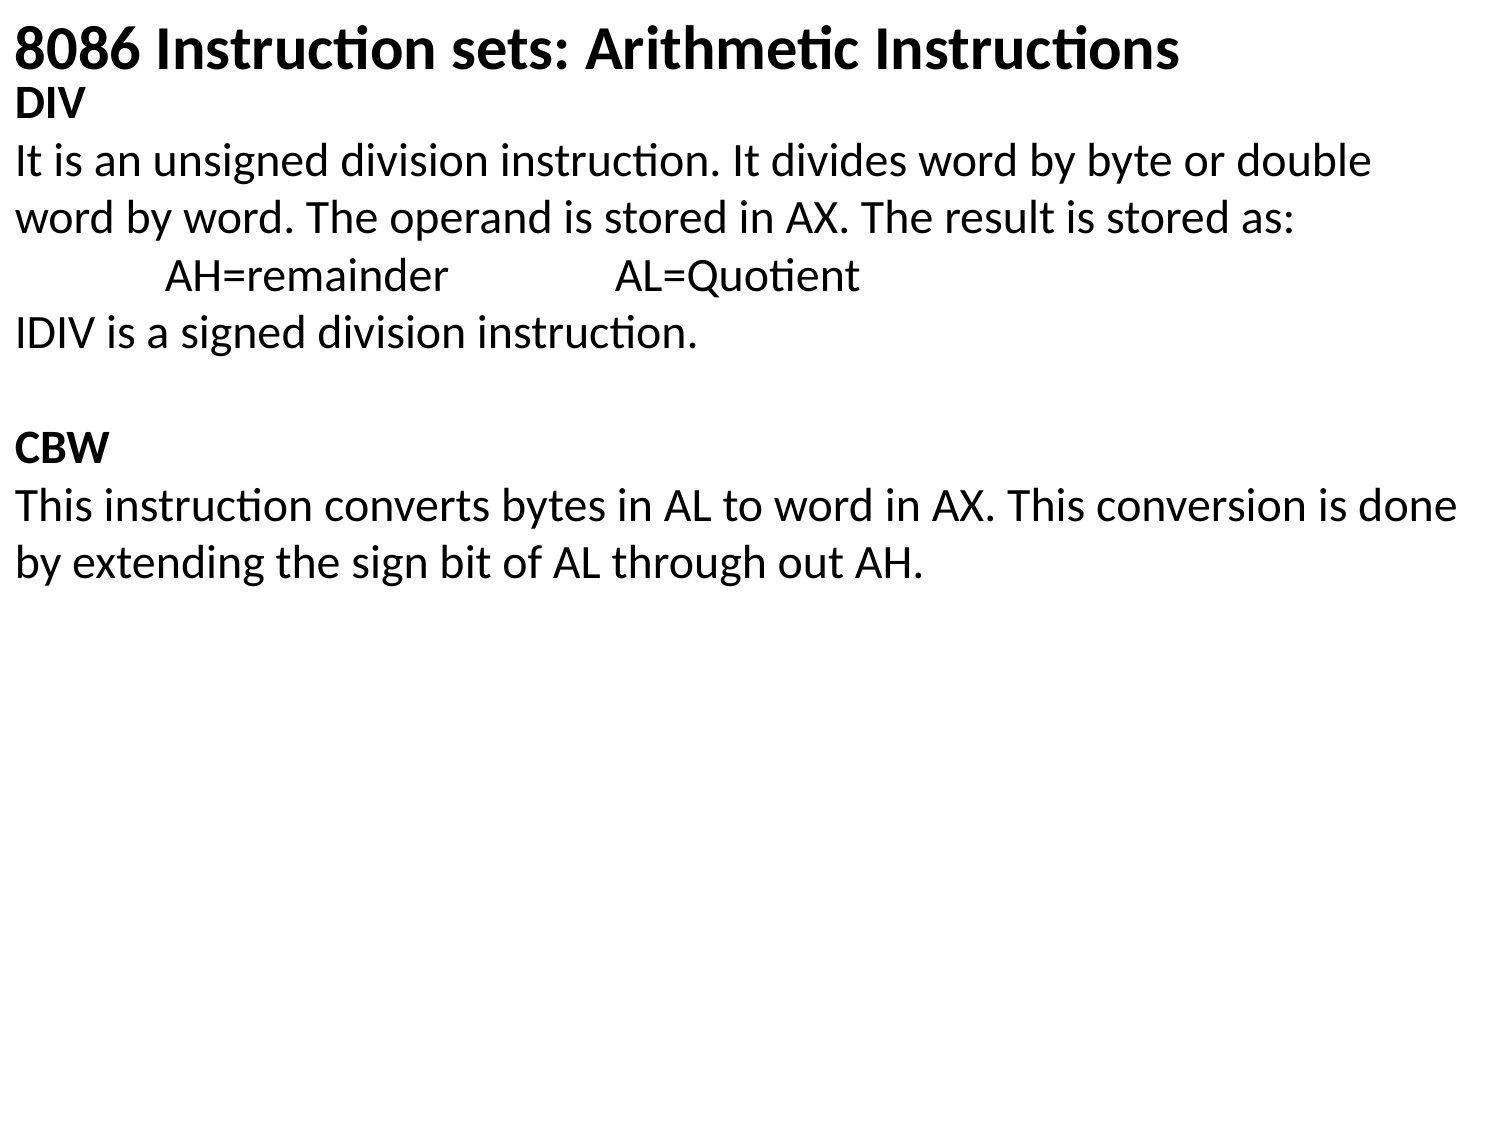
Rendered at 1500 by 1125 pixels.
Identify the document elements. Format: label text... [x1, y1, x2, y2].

text_box 8086 Instruction sets: Arithmetic Instructions [0, 0, 1500, 63]
text_box DIV It is an unsigned division instruction. It divides word by byte or double word by word. The operand is stored in AX. The result is stored as: AH=remainder AL=Quotient IDIV is a signed division instruction. CBW This instruction converts bytes in AL to word in AX. This conversion is done by extending the sign bit of AL through out AH. [0, 63, 1500, 596]
